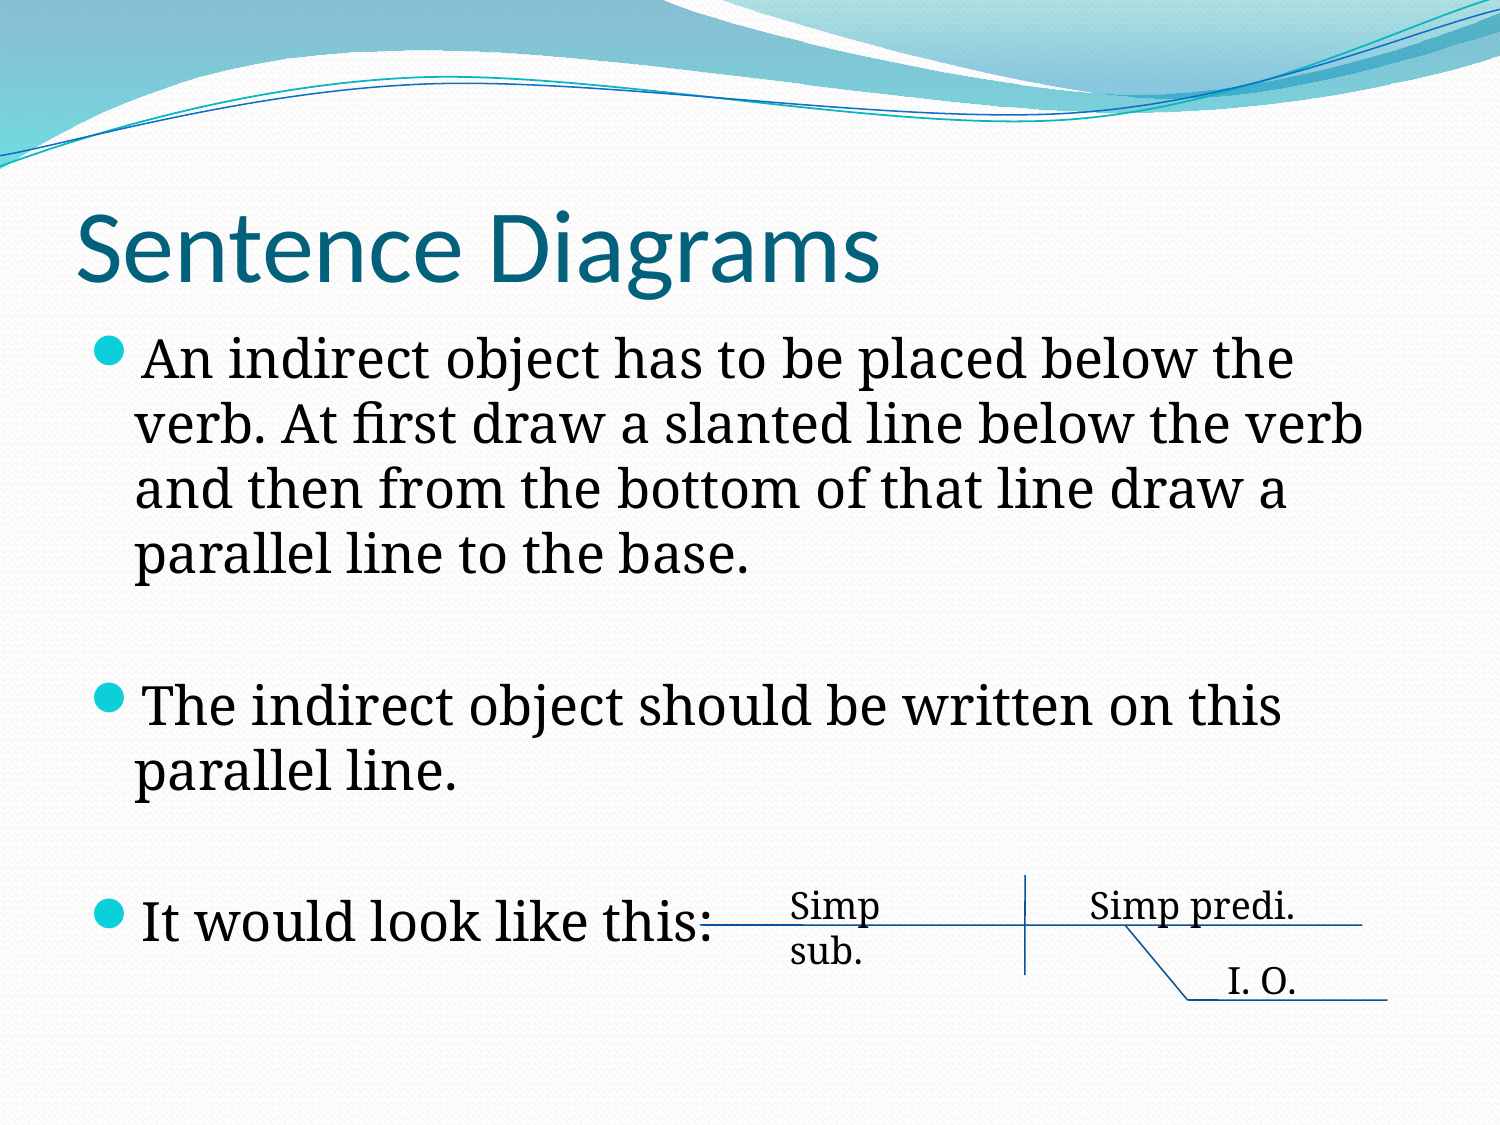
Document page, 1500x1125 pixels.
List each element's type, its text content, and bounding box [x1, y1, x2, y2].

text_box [1118, 930, 1194, 994]
text_box I. O. [1212, 949, 1363, 999]
title Sentence Diagrams [75, 115, 1425, 303]
list An indirect object has to be placed below the verb. At first draw a slanted line below the verb and then from the bottom of that line draw a parallel line to the base. The indirect object should be written on this parallel line. It would look like this: [75, 317, 1425, 1038]
text_box Simp sub. [774, 874, 963, 924]
text_box Simp sub. [774, 935, 963, 980]
text_box Simp predi. [1074, 874, 1313, 924]
